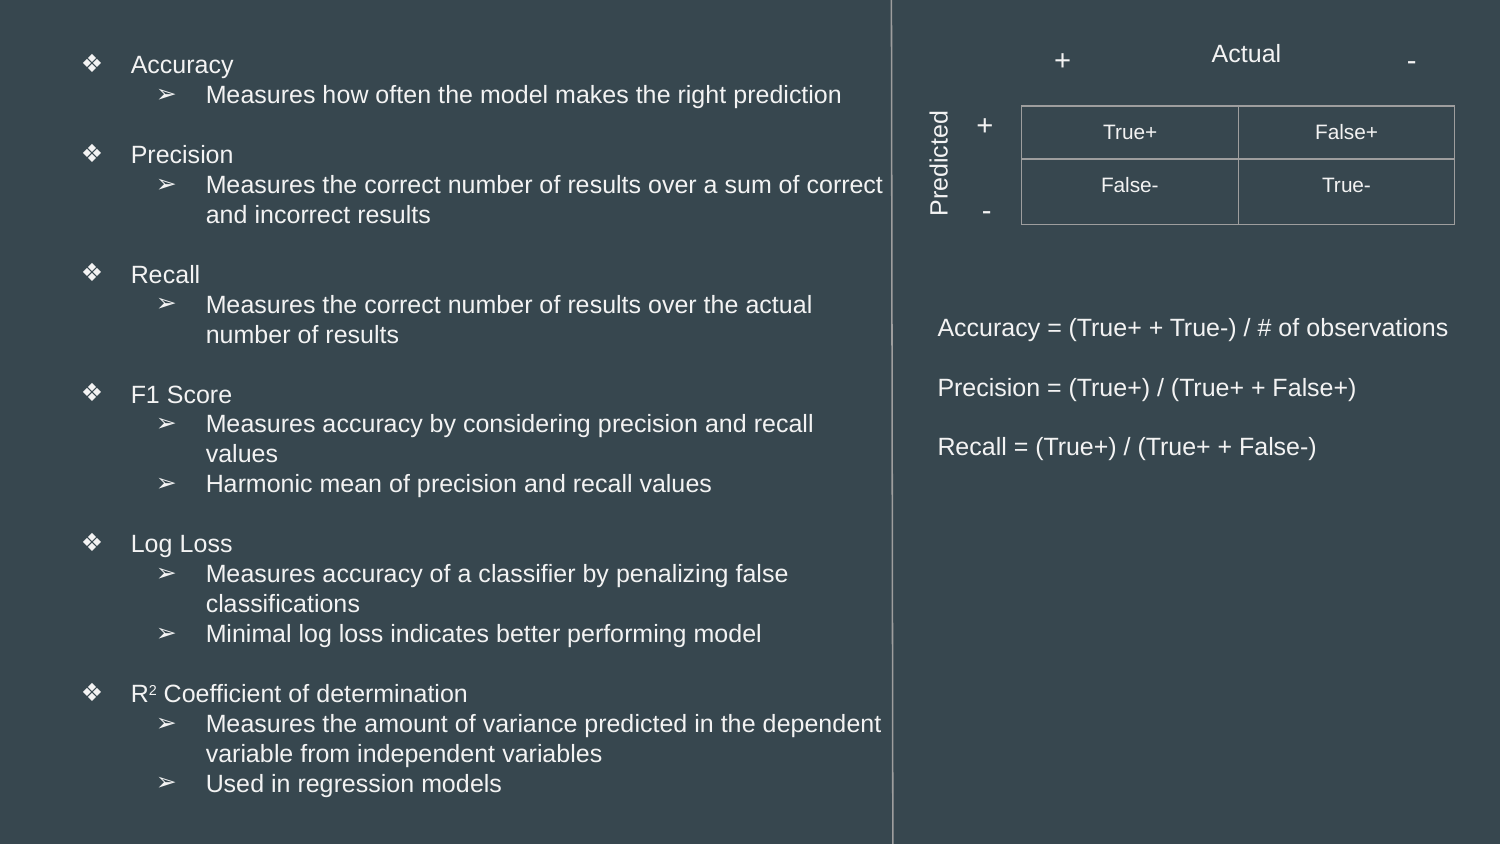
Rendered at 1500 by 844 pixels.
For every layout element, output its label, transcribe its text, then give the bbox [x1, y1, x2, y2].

text_box + [1039, 26, 1085, 65]
text_box - [1389, 26, 1435, 65]
text_box Accuracy = (True+ + True-) / # of observations Precision = (True+) / (True+ + False+) Recall = (True+) / (True+ + False-) [922, 26, 1481, 830]
table_cell True- [1239, 160, 1454, 224]
text_box Accuracy Measures how often the model makes the right prediction Precision Measures the correct number of results over a sum of correct and incorrect results Recall Measures the correct number of results over the actual number of results F1 Score Measures accuracy by considering precision and recall values Harmonic mean of precision and recall values Log Loss Measures accuracy of a classifier by penalizing false classifications Minimal log loss indicates better performing model R2 Coefficient of determination Measures the amount of variance predicted in the dependent variable from independent variables Used in regression models [40, 33, 886, 817]
table_cell False- [1022, 160, 1238, 224]
text_box Predicted [907, 40, 966, 287]
text_box Actual [1123, 22, 1370, 68]
table_header False+ [1239, 107, 1454, 158]
table_header True+ [1022, 107, 1238, 158]
text_box + [961, 90, 1007, 129]
text_box - [964, 176, 1010, 215]
